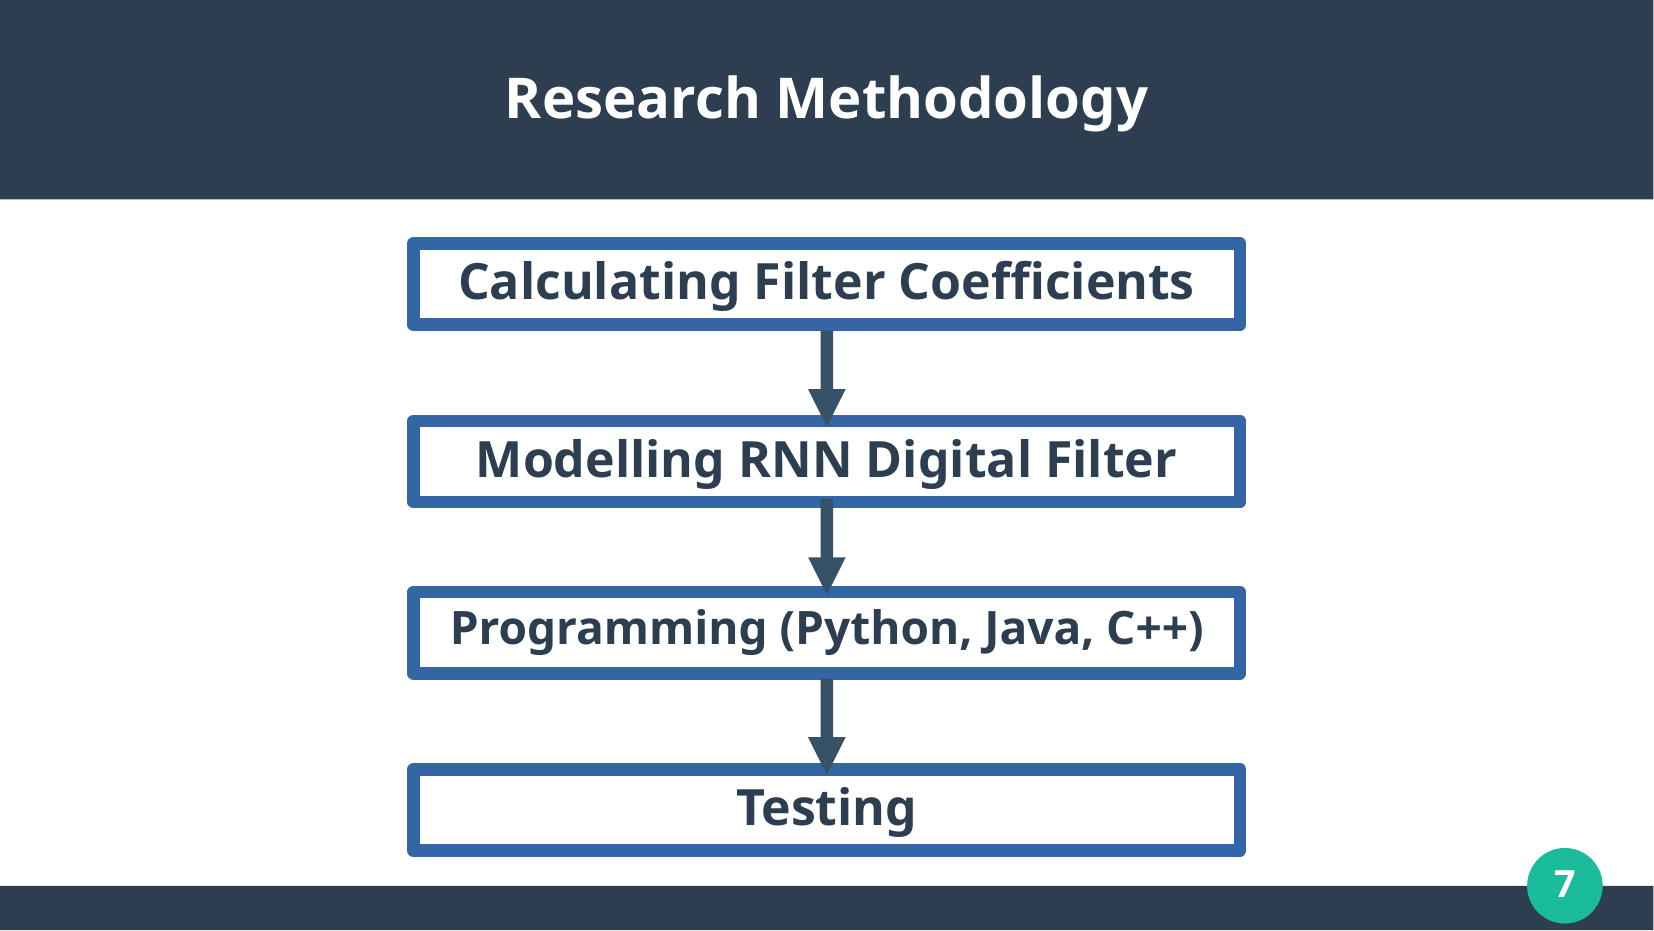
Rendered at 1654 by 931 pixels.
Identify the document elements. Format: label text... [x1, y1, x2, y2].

text_box [820, 498, 834, 595]
title Research Methodology [59, 37, 1595, 156]
text_box [820, 330, 834, 427]
text_box Programming (Python, Java, C++) [413, 592, 1241, 674]
text_box [820, 678, 834, 775]
list Calculating Filter Coefficients [413, 243, 1241, 325]
text_box Testing [413, 769, 1241, 851]
text_box Modelling RNN Digital Filter [413, 420, 1241, 502]
